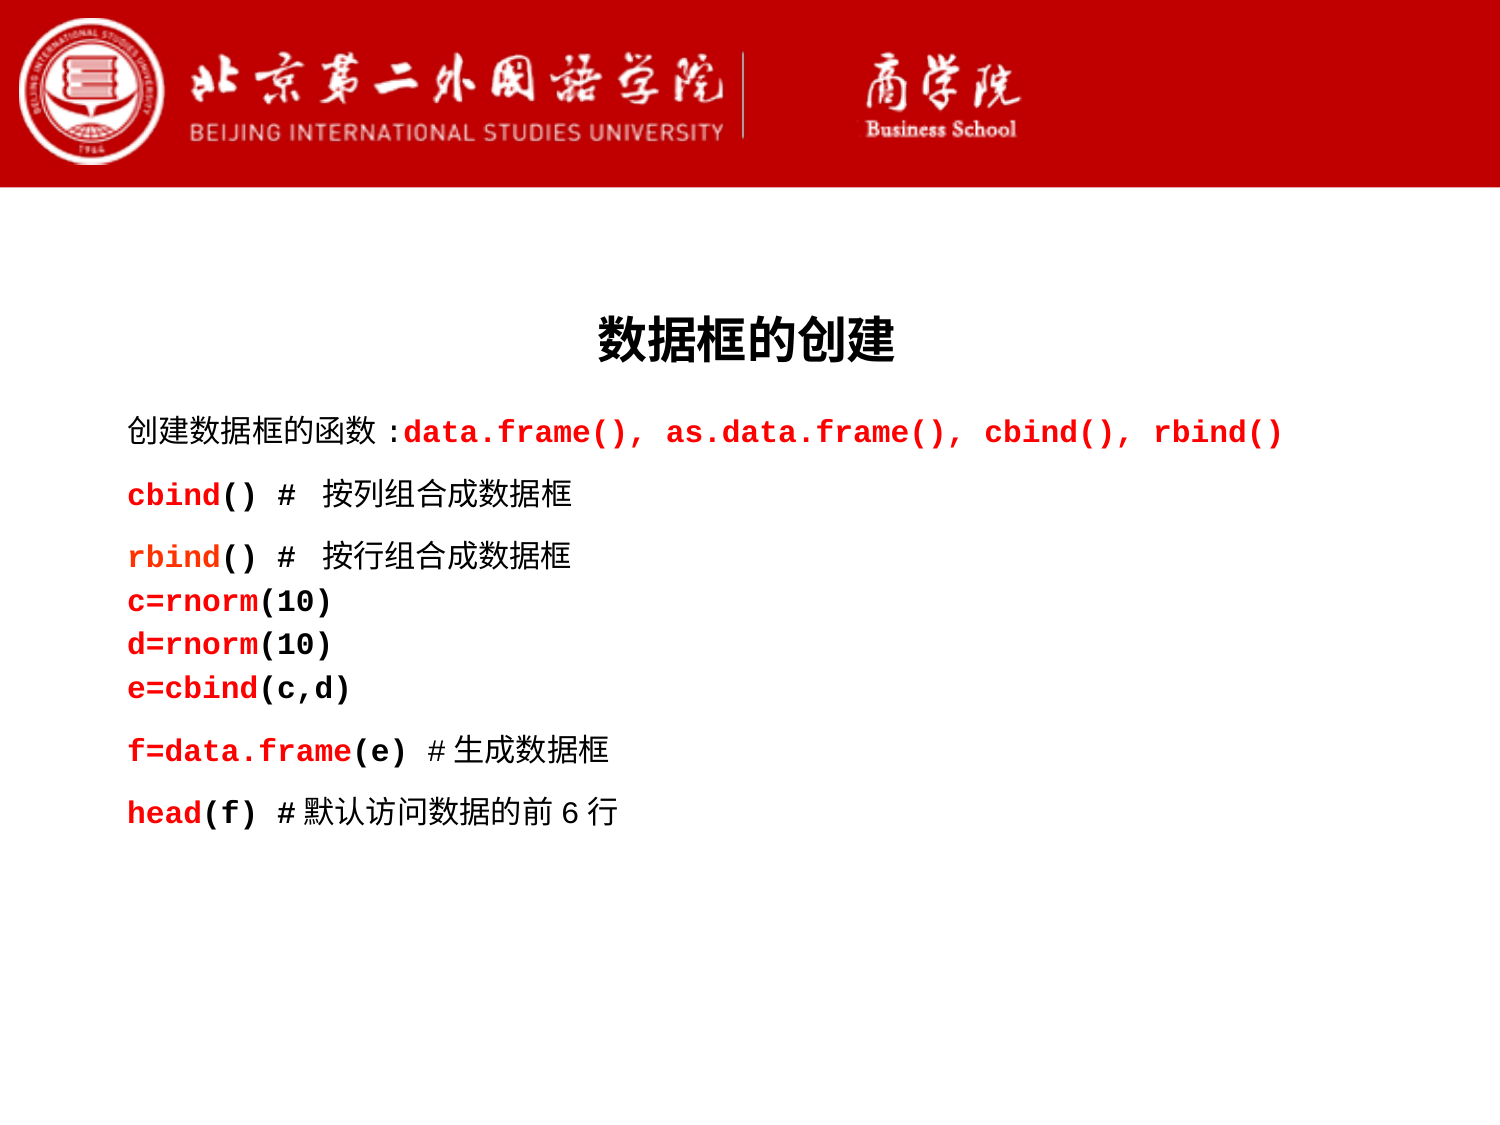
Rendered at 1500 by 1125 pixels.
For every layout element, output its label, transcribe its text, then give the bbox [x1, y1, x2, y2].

title 数据框的创建 [0, 289, 1495, 359]
picture [19, 18, 1270, 165]
list 创建数据框的函数:data.frame(), as.data.frame(), cbind(), rbind() cbind() # 按列组合成数据框 rbind() # 按行组合成数据框 c=rnorm(10) d=rnorm(10) e=cbind(c,d) f=data.frame(e) #生成数据框 head(f) #默认访问数据的前6行 [112, 385, 1442, 908]
